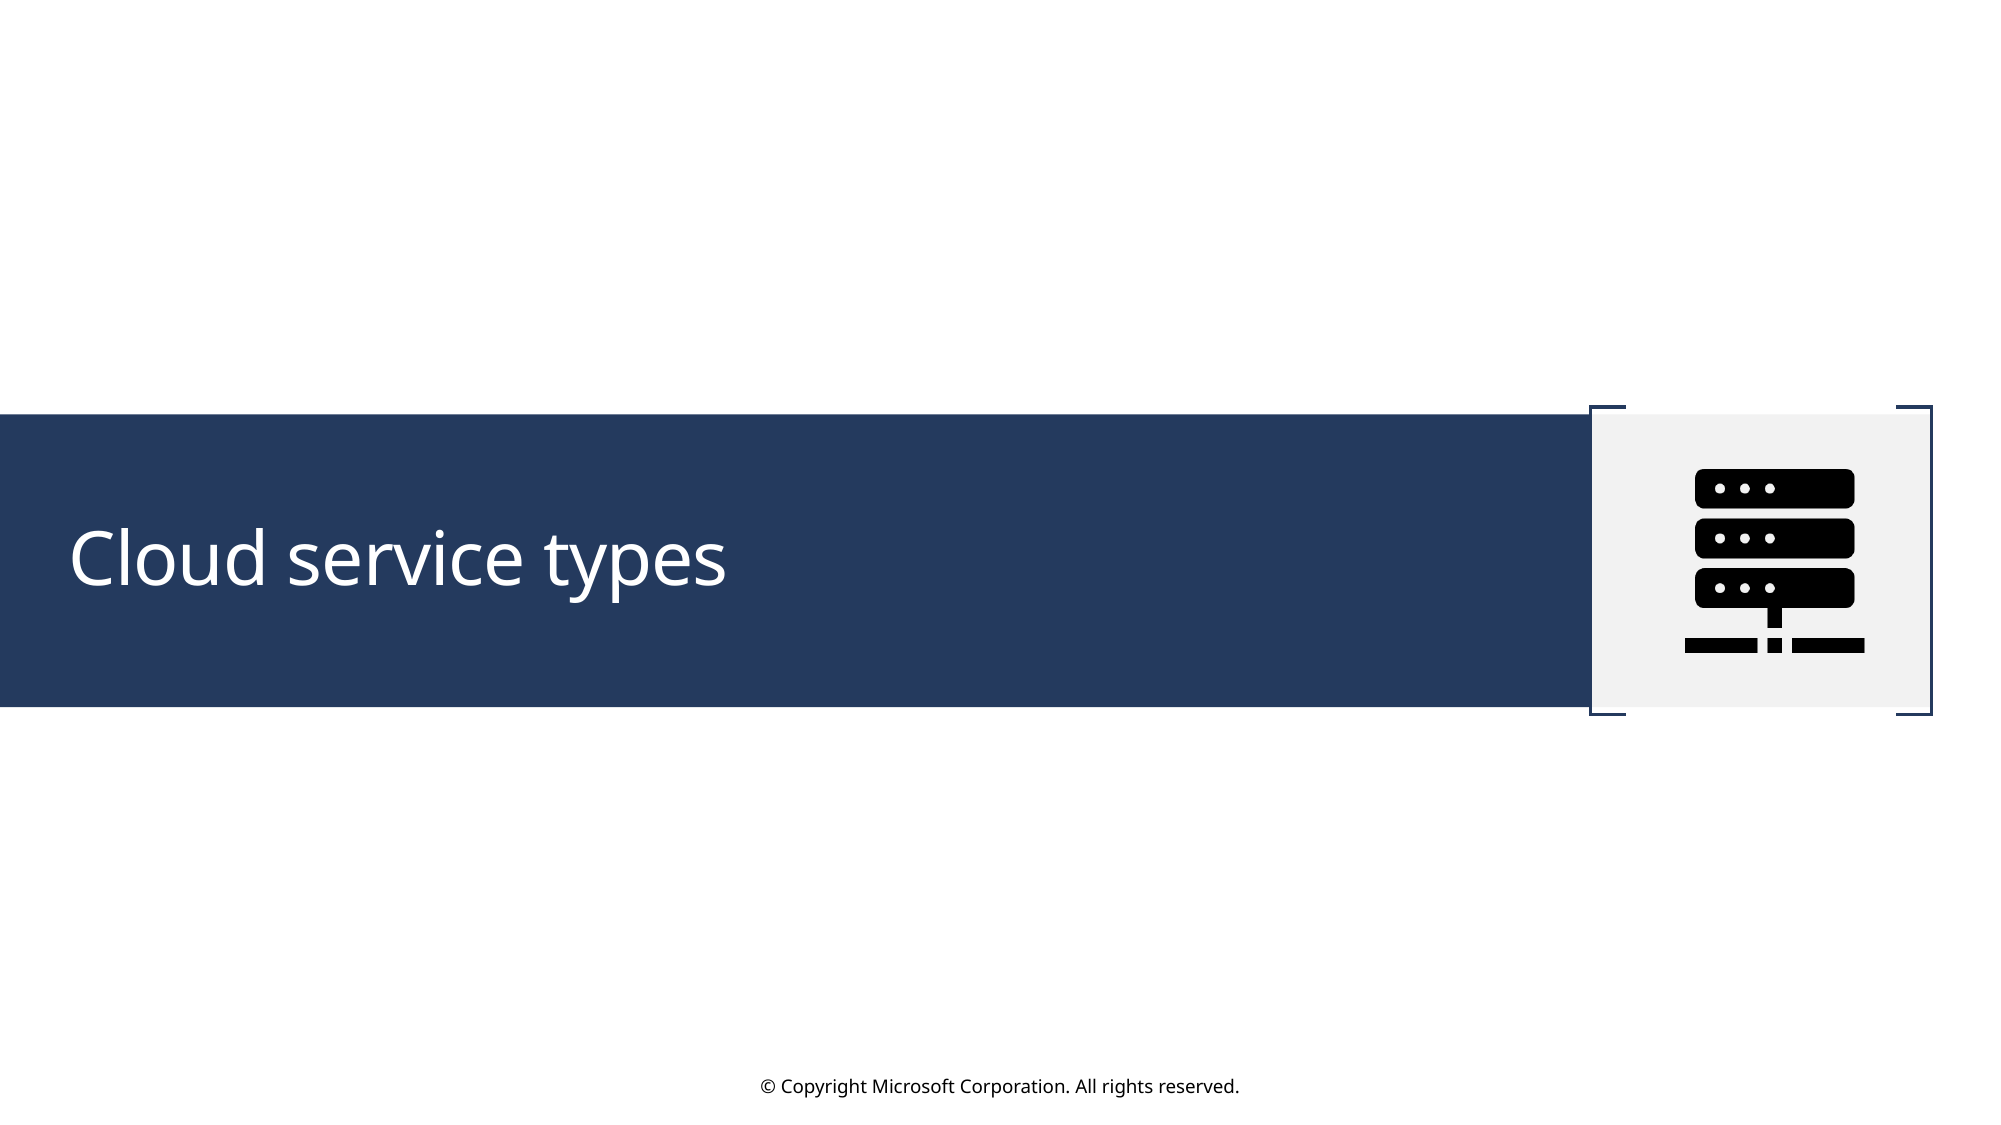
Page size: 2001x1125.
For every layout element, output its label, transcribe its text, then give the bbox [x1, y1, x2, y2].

title Cloud service types [68, 414, 1577, 708]
picture [1655, 441, 1894, 680]
